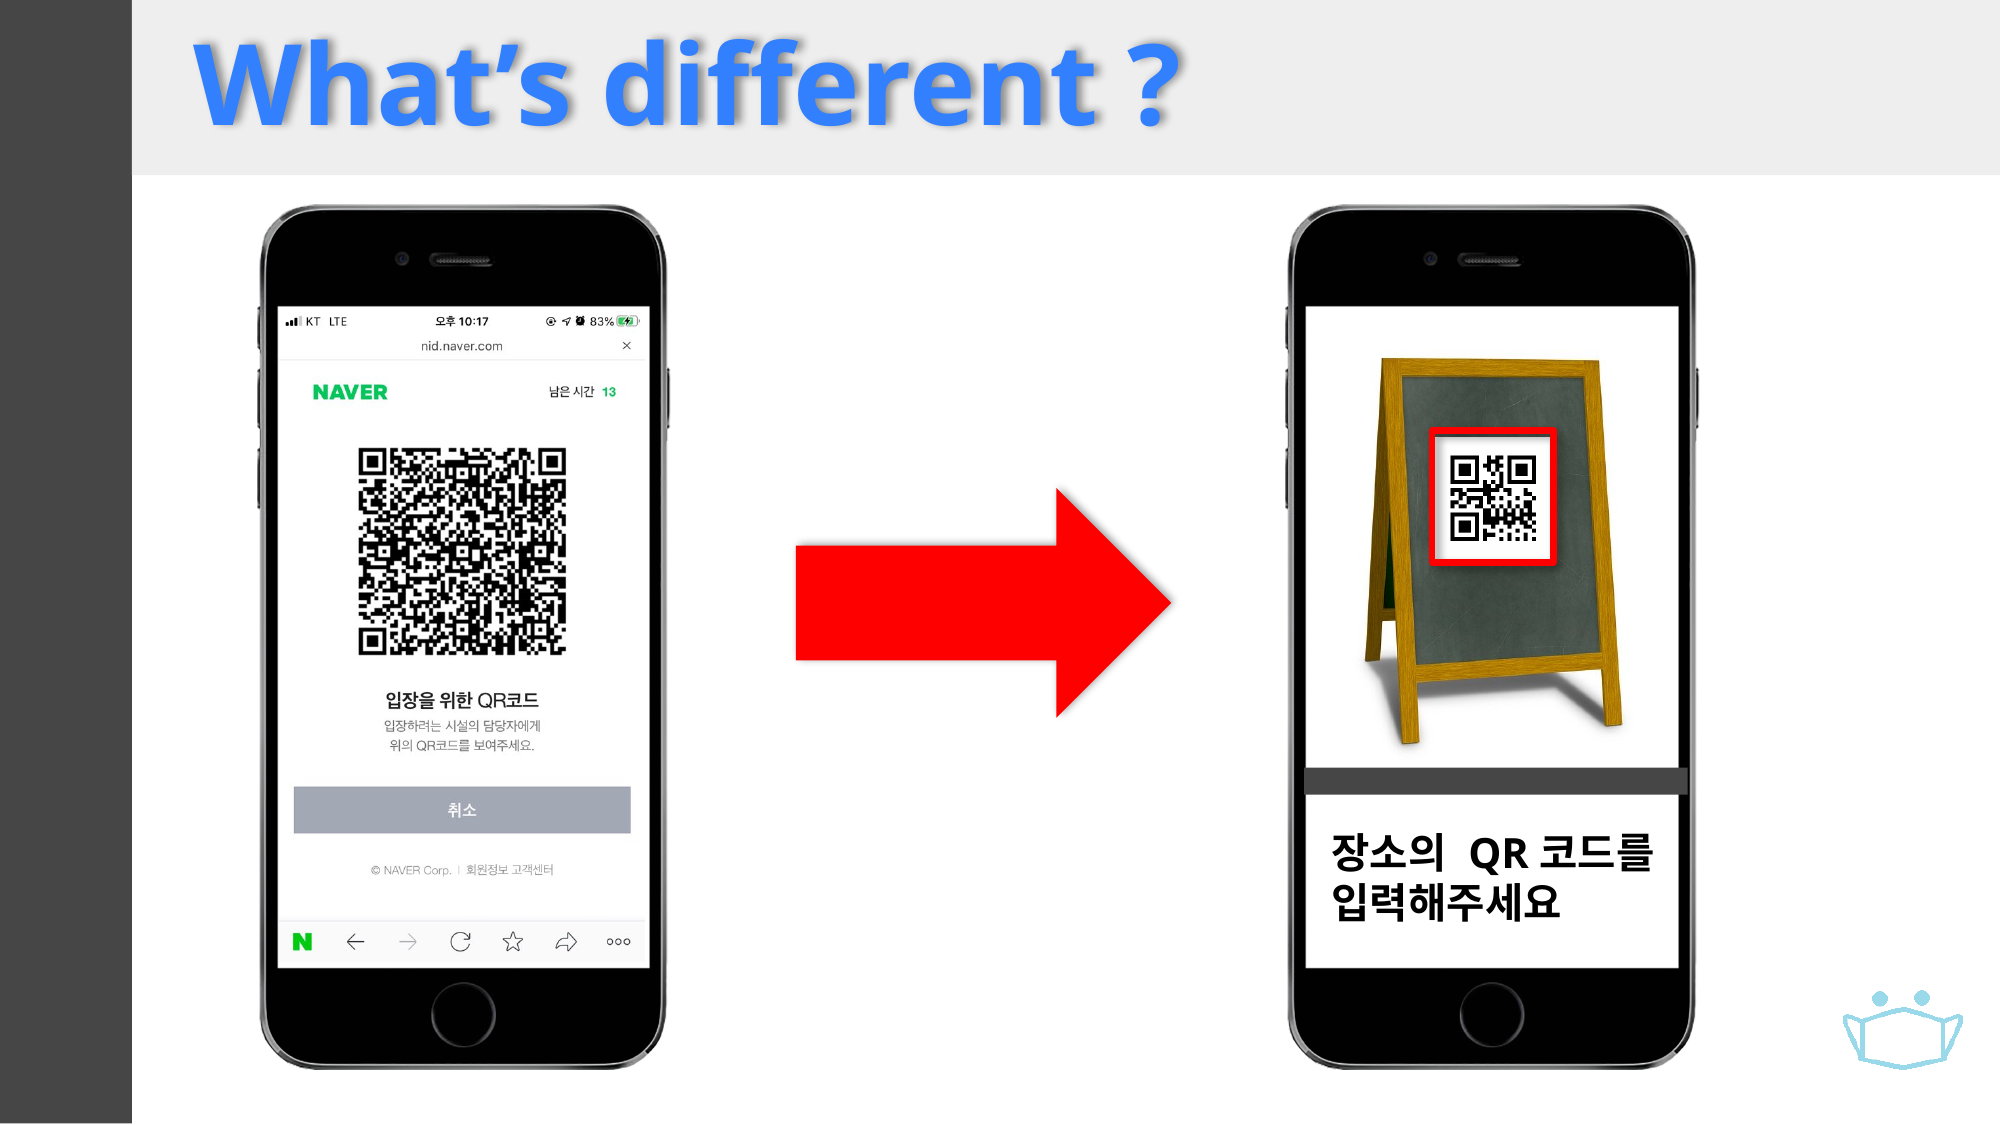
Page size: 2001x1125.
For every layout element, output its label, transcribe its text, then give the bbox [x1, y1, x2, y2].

picture [1325, 338, 1661, 787]
picture [1803, 932, 1998, 1124]
text_box [130, 0, 2000, 177]
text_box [256, 204, 1700, 1071]
text_box What’s different ? [178, 5, 1949, 156]
text_box [0, 0, 134, 1125]
